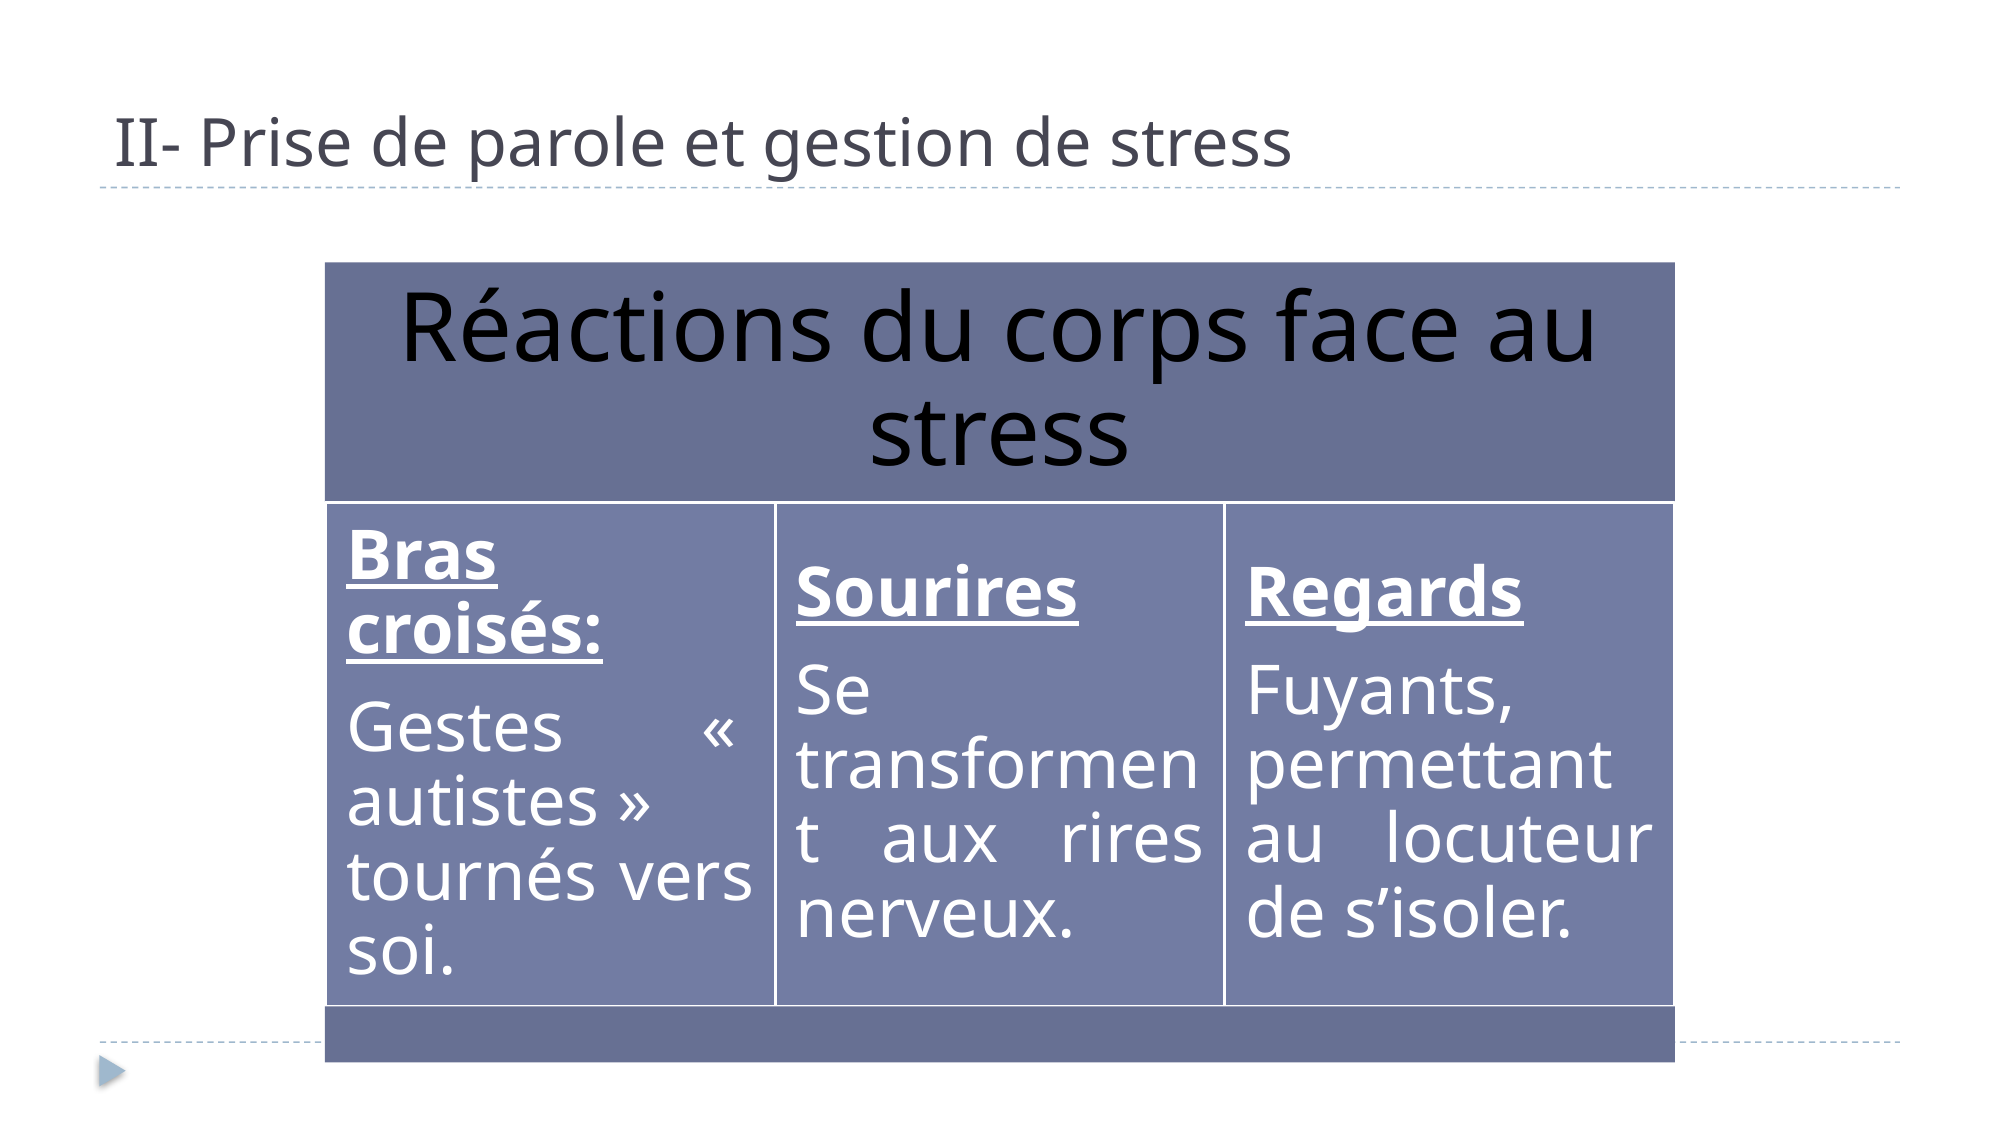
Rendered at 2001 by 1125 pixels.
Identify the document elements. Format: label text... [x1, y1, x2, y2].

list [324, 262, 1676, 1063]
title II- Prise de parole et gestion de stress [99, 24, 1900, 188]
